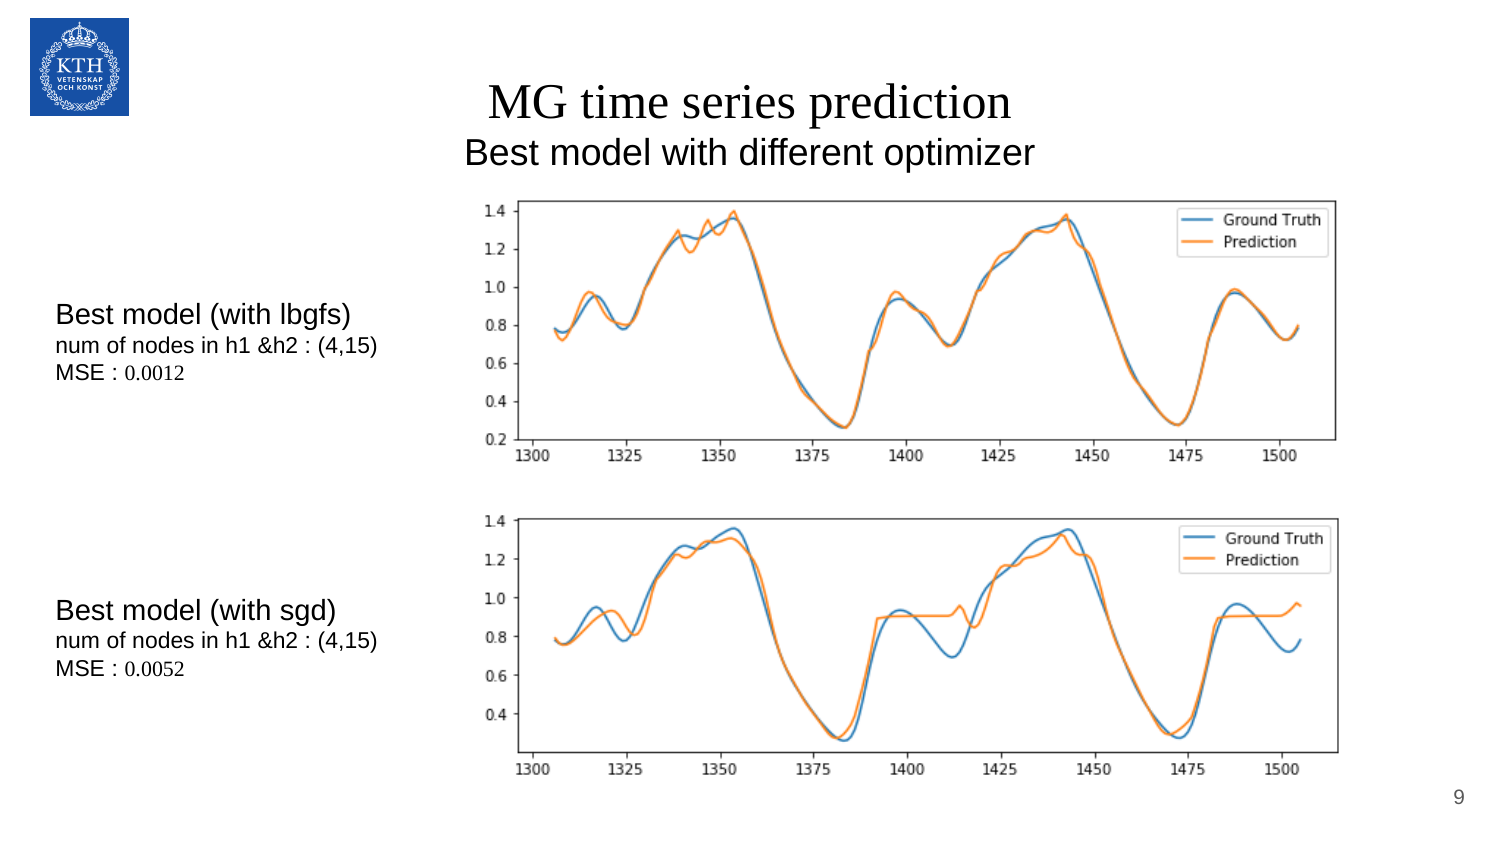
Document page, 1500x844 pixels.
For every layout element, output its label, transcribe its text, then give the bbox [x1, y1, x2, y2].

picture [465, 494, 1383, 795]
picture [30, 18, 129, 116]
text_box MG time series prediction Best model with different optimizer [367, 44, 1133, 189]
slide_number ‹#› [1389, 764, 1480, 830]
text_box Best model (with sgd) num of nodes in h1 &h2 : (4,15) MSE : 0.0052 [40, 575, 413, 696]
text_box Best model (with lbgfs) num of nodes in h1 &h2 : (4,15) MSE : 0.0012 [40, 280, 413, 401]
picture [465, 189, 1357, 477]
